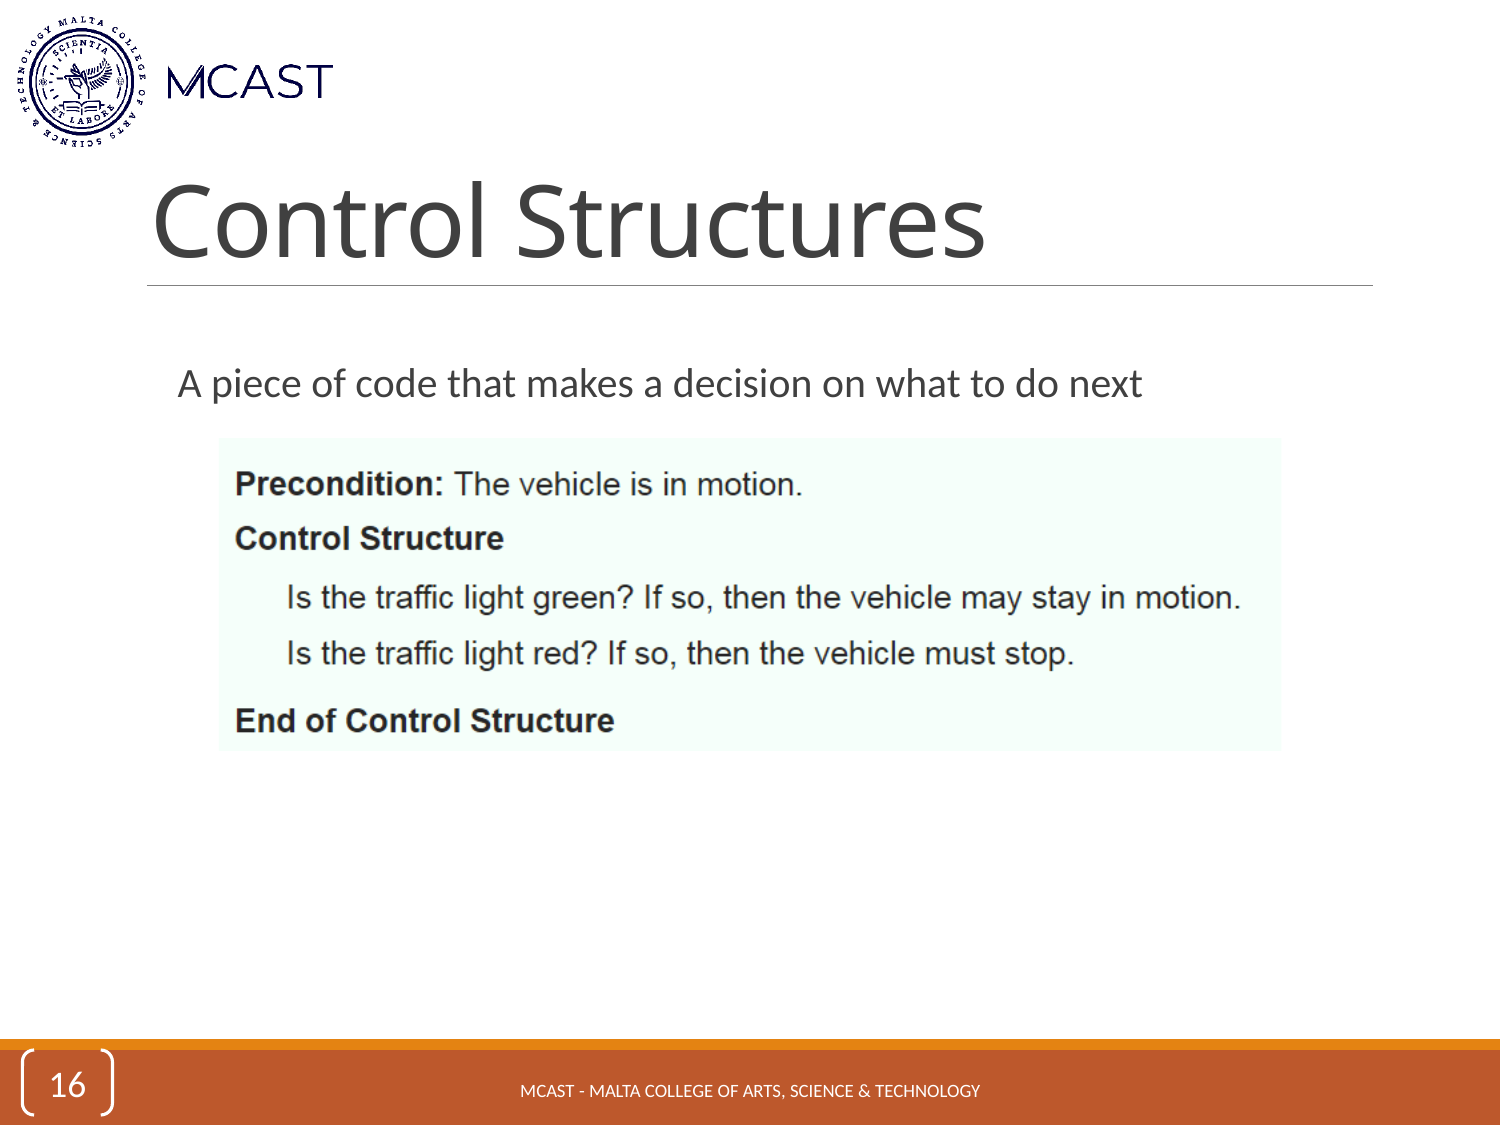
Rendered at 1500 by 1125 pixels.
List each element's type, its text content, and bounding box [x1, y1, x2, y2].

picture [218, 437, 1282, 752]
picture [0, 0, 351, 165]
footer MCAST - Malta College of Arts, Science & Technology [453, 1059, 1047, 1120]
title Control Structures [135, 47, 1373, 285]
list A piece of code that makes a decision on what to do next [162, 275, 1375, 915]
